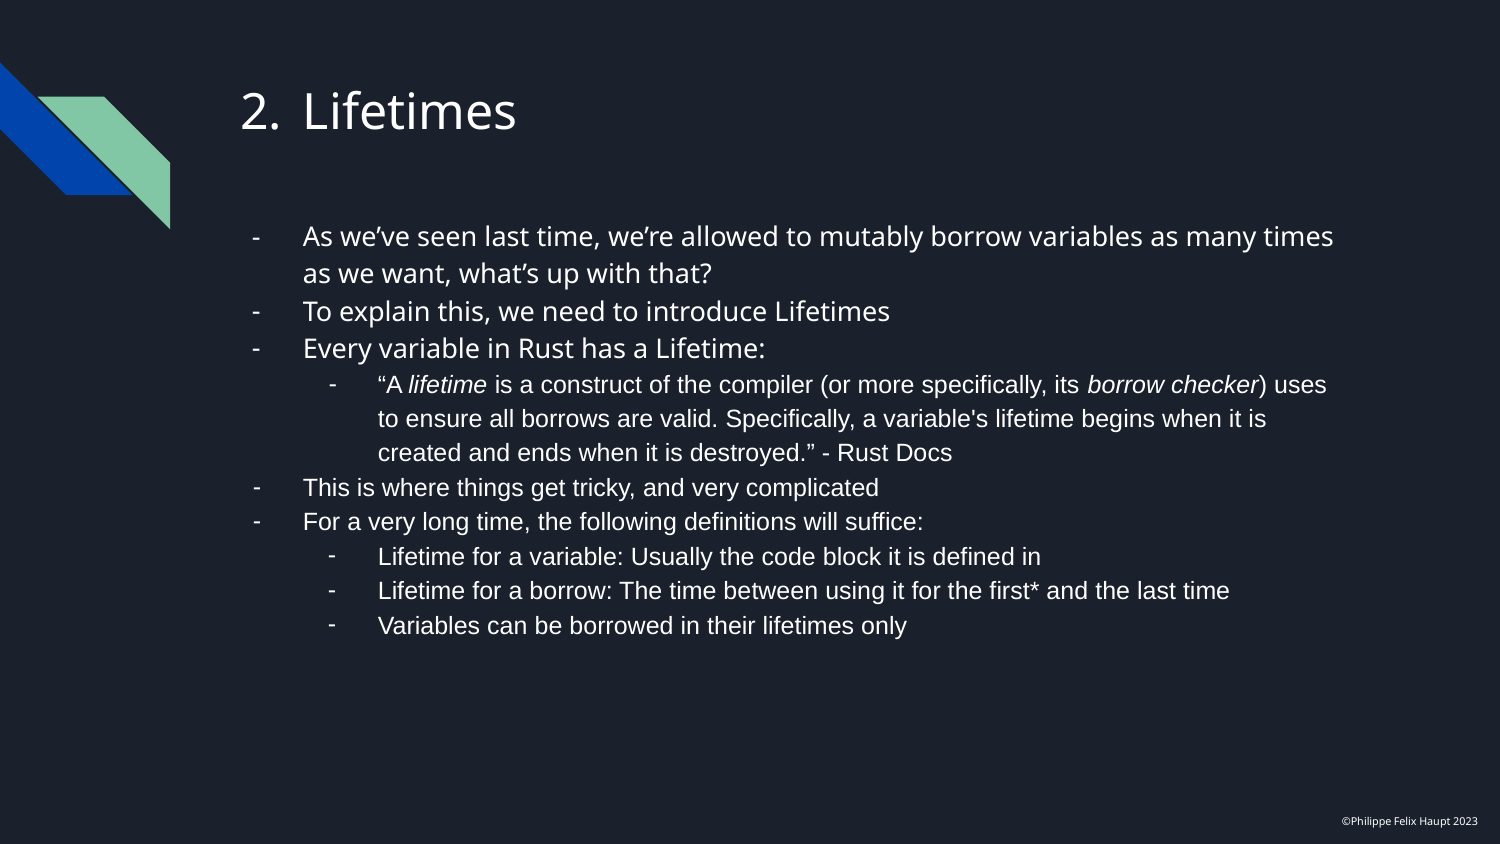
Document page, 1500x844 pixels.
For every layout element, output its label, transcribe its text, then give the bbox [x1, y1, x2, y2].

list As we’ve seen last time, we’re allowed to mutably borrow variables as many times as we want, what’s up with that? To explain this, we need to introduce Lifetimes Every variable in Rust has a Lifetime: “A lifetime is a construct of the compiler (or more specifically, its borrow checker) uses to ensure all borrows are valid. Specifically, a variable's lifetime begins when it is created and ends when it is destroyed.” - Rust Docs This is where things get tricky, and very complicated For a very long time, the following definitions will suffice: Lifetime for a variable: Usually the code block it is defined in Lifetime for a borrow: The time between using it for the first* and the last time Variables can be borrowed in their lifetimes only [212, 199, 1368, 819]
text_box ©Philippe Felix Haupt 2023 [1326, 801, 1500, 844]
title Lifetimes [212, 64, 1368, 199]
